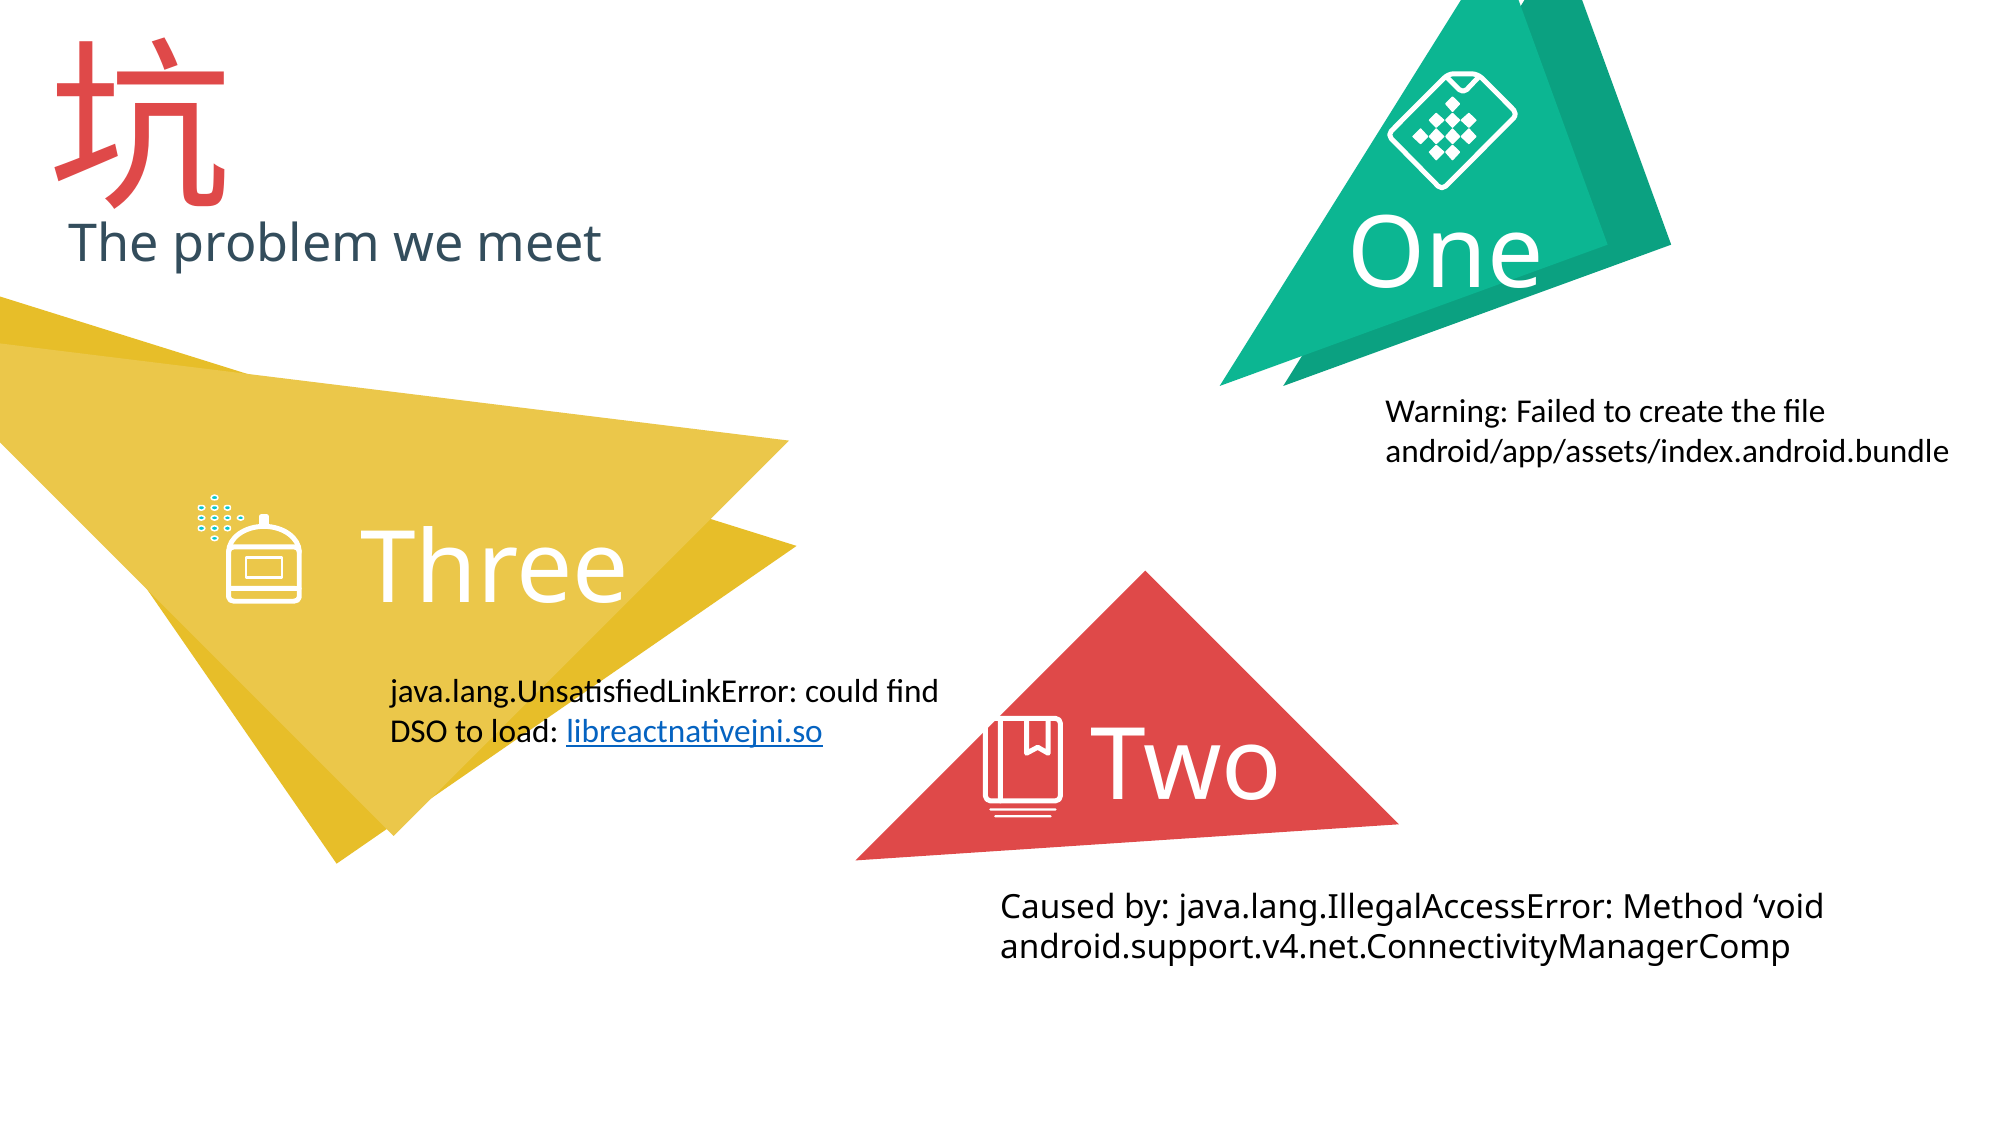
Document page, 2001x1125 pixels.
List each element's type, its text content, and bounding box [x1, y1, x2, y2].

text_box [985, 718, 1061, 817]
text_box Three [345, 494, 645, 630]
text_box java.lang.UnsatisfiedLinkError: could find DSO to load: libreactnativejni.so [375, 661, 964, 757]
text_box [198, 494, 300, 602]
text_box Warning: Failed to create the file android/app/assets/index.android.bundle [1370, 381, 1972, 476]
text_box [1217, 202, 1418, 388]
text_box The problem we meet [53, 202, 618, 280]
text_box One [1333, 180, 1559, 315]
text_box [0, 342, 792, 838]
text_box [146, 591, 386, 866]
text_box Two [1075, 692, 1298, 828]
text_box [436, 757, 493, 797]
text_box [1280, 315, 1482, 388]
text_box [572, 518, 799, 661]
text_box [1347, 113, 1389, 180]
text_box Caused by: java.lang.IllegalAccessError: Method ‘void android.support.v4.net.ConnectivityManagerComp [985, 877, 2000, 973]
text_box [1389, 73, 1516, 189]
text_box [0, 295, 245, 372]
text_box 坑 [34, 3, 248, 238]
text_box [852, 569, 1402, 862]
text_box [1414, 0, 1609, 264]
text_box [1521, 0, 1673, 287]
